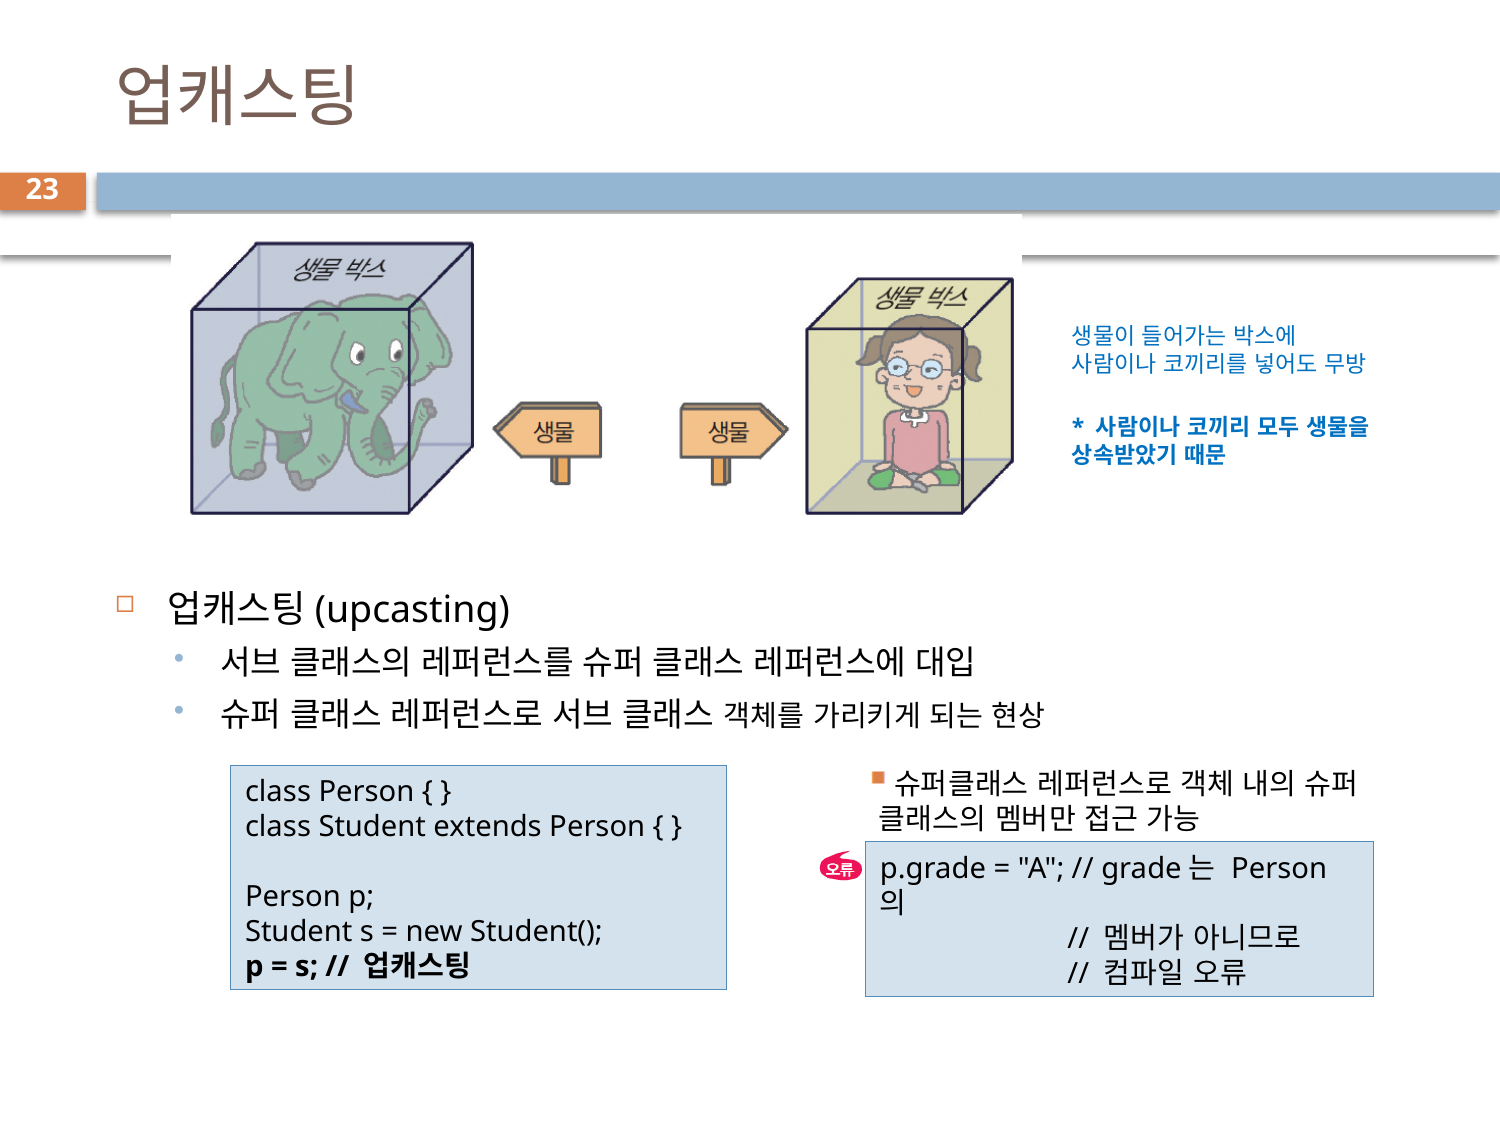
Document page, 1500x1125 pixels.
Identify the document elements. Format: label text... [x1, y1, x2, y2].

picture [814, 843, 864, 886]
slide_number 23 [0, 170, 87, 211]
list 업캐스팅(upcasting) 서브 클래스의 레퍼런스를 슈퍼 클래스 레퍼런스에 대입 슈퍼 클래스 레퍼런스로 서브 클래스 객체를 가리키게 되는 현상 [100, 219, 1438, 1047]
picture [170, 213, 1022, 528]
text_box class Person { } class Student extends Person { } Person p; Student s = new Student(); p = s; // 업캐스팅 [230, 765, 727, 990]
text_box * 사람이나 코끼리 모두 생물을 상속받았기 때문 [1057, 405, 1421, 476]
title 업캐스팅 [100, 37, 1438, 149]
text_box p.grade = "A"; // grade는 Person의 // 멤버가 아니므로 // 컴파일 오류 [865, 854, 1374, 997]
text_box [863, 757, 1410, 844]
text_box 생물이 들어가는 박스에 사람이나 코끼리를 넣어도 무방 [1057, 314, 1421, 385]
